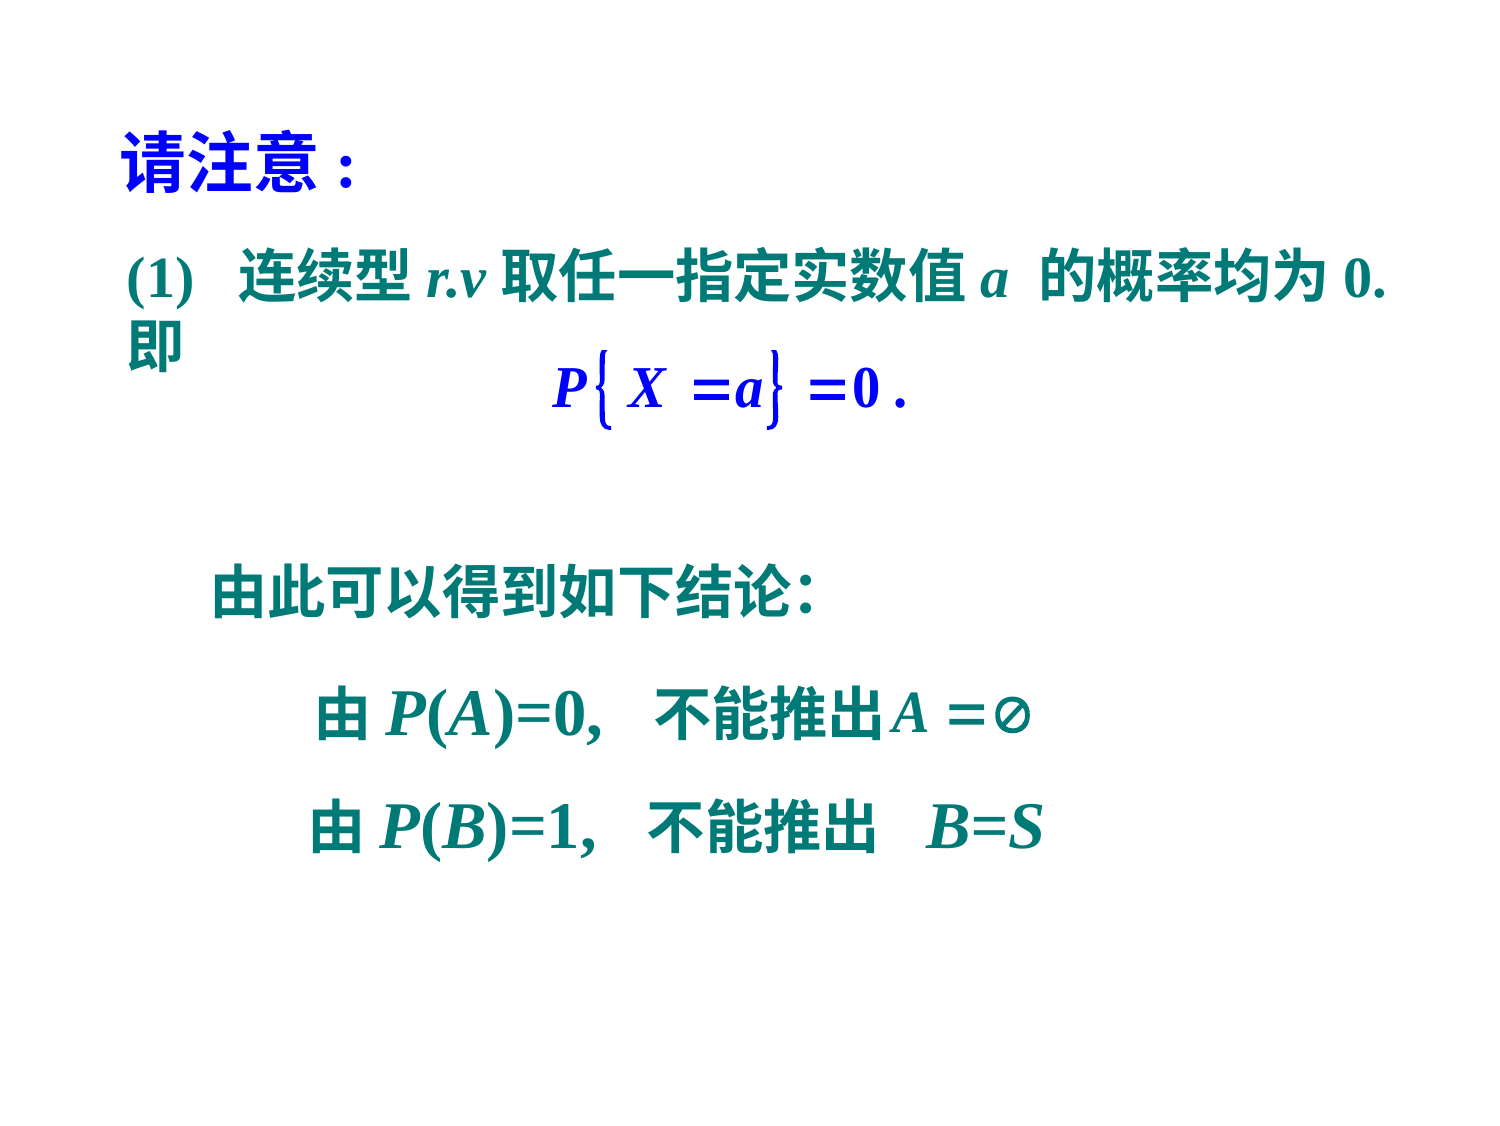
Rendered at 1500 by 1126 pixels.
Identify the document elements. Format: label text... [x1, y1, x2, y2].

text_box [312, 661, 1042, 757]
text_box (1) 连续型r.v取任一指定实数值a 的概率均为0. 即 [112, 231, 1447, 387]
text_box 请注意: [104, 113, 373, 209]
text_box 由此可以得到如下结论： [194, 547, 1141, 633]
text_box 由P(B)=1, 不能推出 B=S [292, 774, 1061, 870]
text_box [537, 349, 909, 432]
